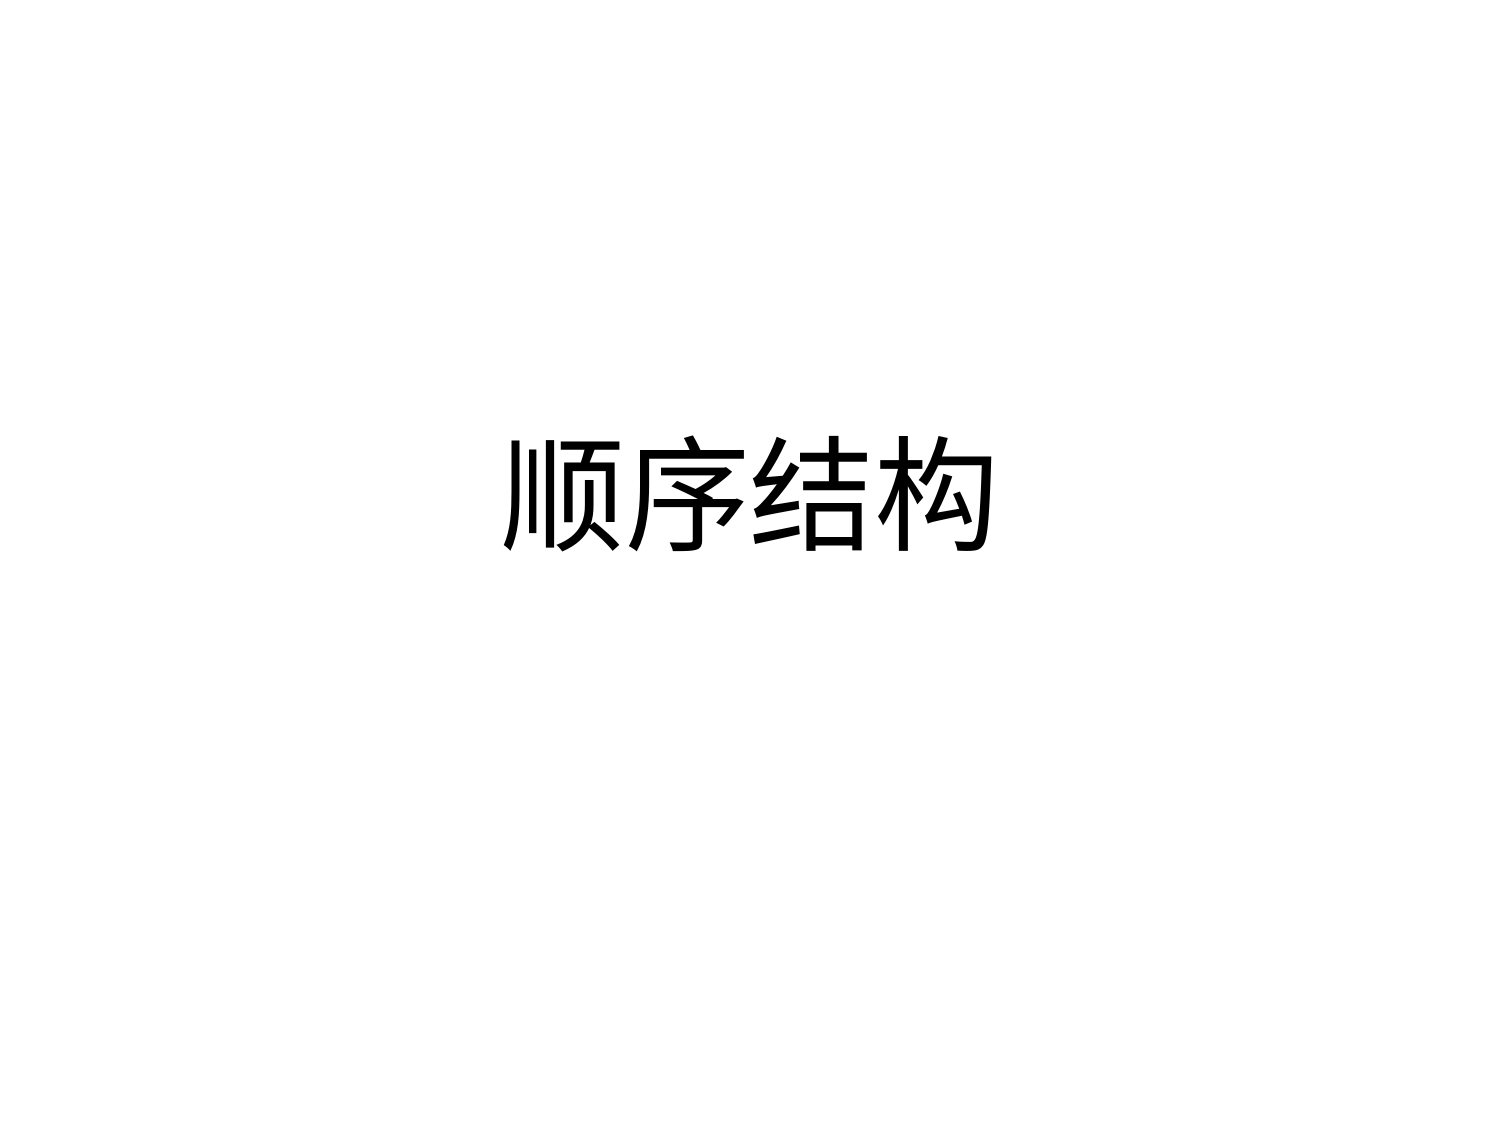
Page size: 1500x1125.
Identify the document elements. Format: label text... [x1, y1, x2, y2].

title 顺序结构 [112, 184, 1388, 576]
